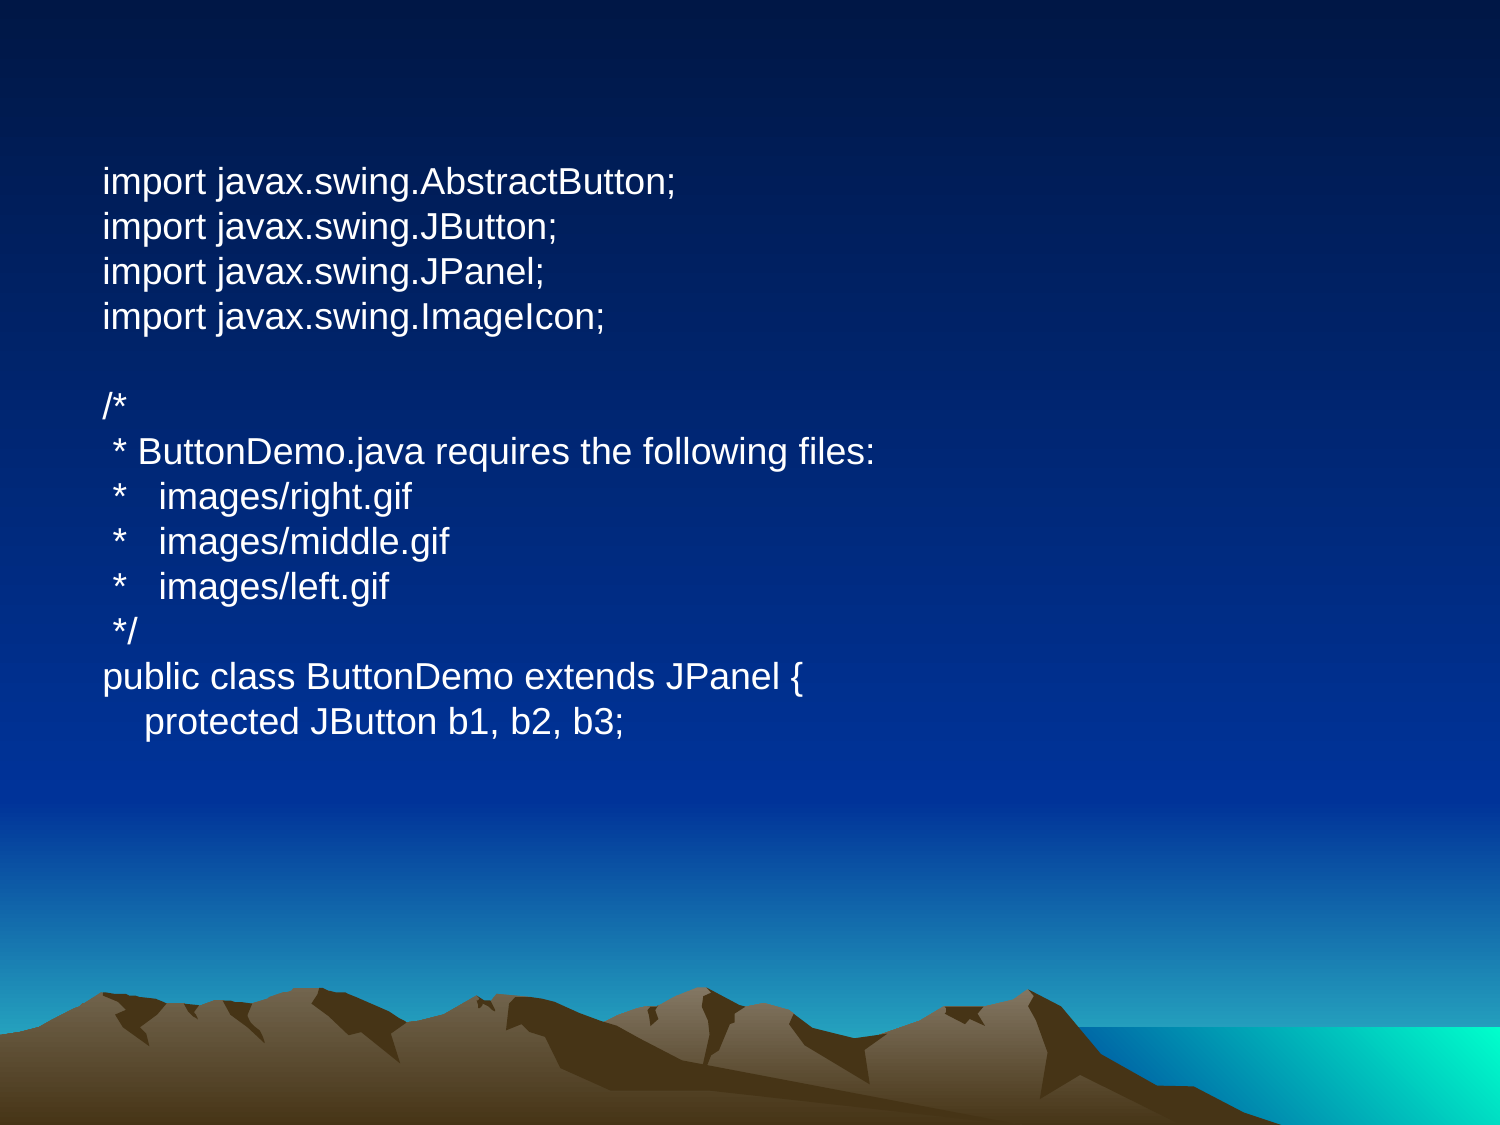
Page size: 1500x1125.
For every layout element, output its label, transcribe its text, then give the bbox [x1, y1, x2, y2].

text_box import javax.swing.AbstractButton; import javax.swing.JButton; import javax.swing.JPanel; import javax.swing.ImageIcon; /* * ButtonDemo.java requires the following files: * images/right.gif * images/middle.gif * images/left.gif */ public class ButtonDemo extends JPanel { protected JButton b1, b2, b3; [87, 149, 1450, 840]
